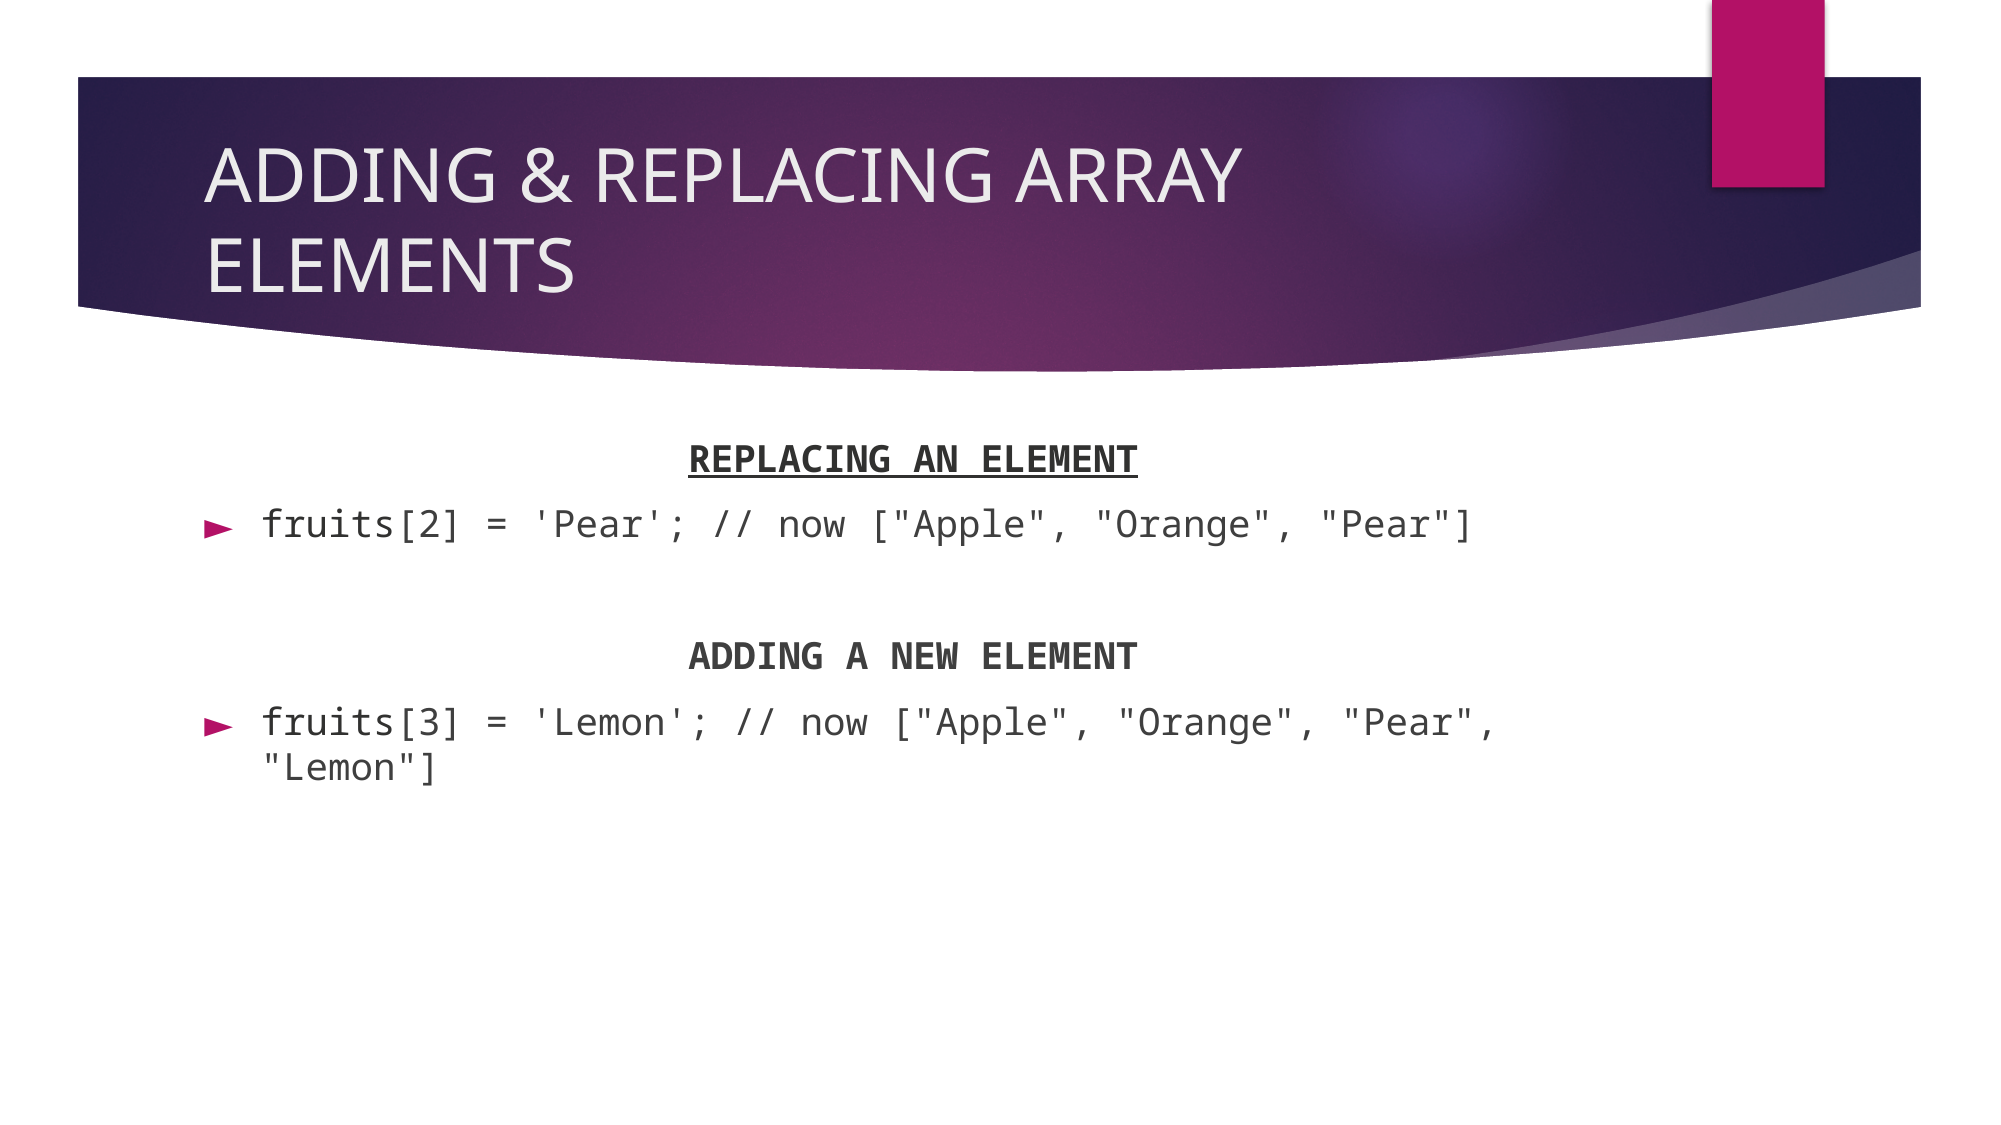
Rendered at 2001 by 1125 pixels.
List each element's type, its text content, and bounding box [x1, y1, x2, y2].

picture [79, 78, 1920, 371]
title ADDING & REPLACING ARRAY ELEMENTS [189, 159, 1627, 276]
list REPLACING AN ELEMENT fruits[2] = 'Pear'; // now ["Apple", "Orange", "Pear"] ADDING A NEW ELEMENT fruits[3] = 'Lemon'; // now ["Apple", "Orange", "Pear", "Lemon"] [189, 427, 1638, 988]
